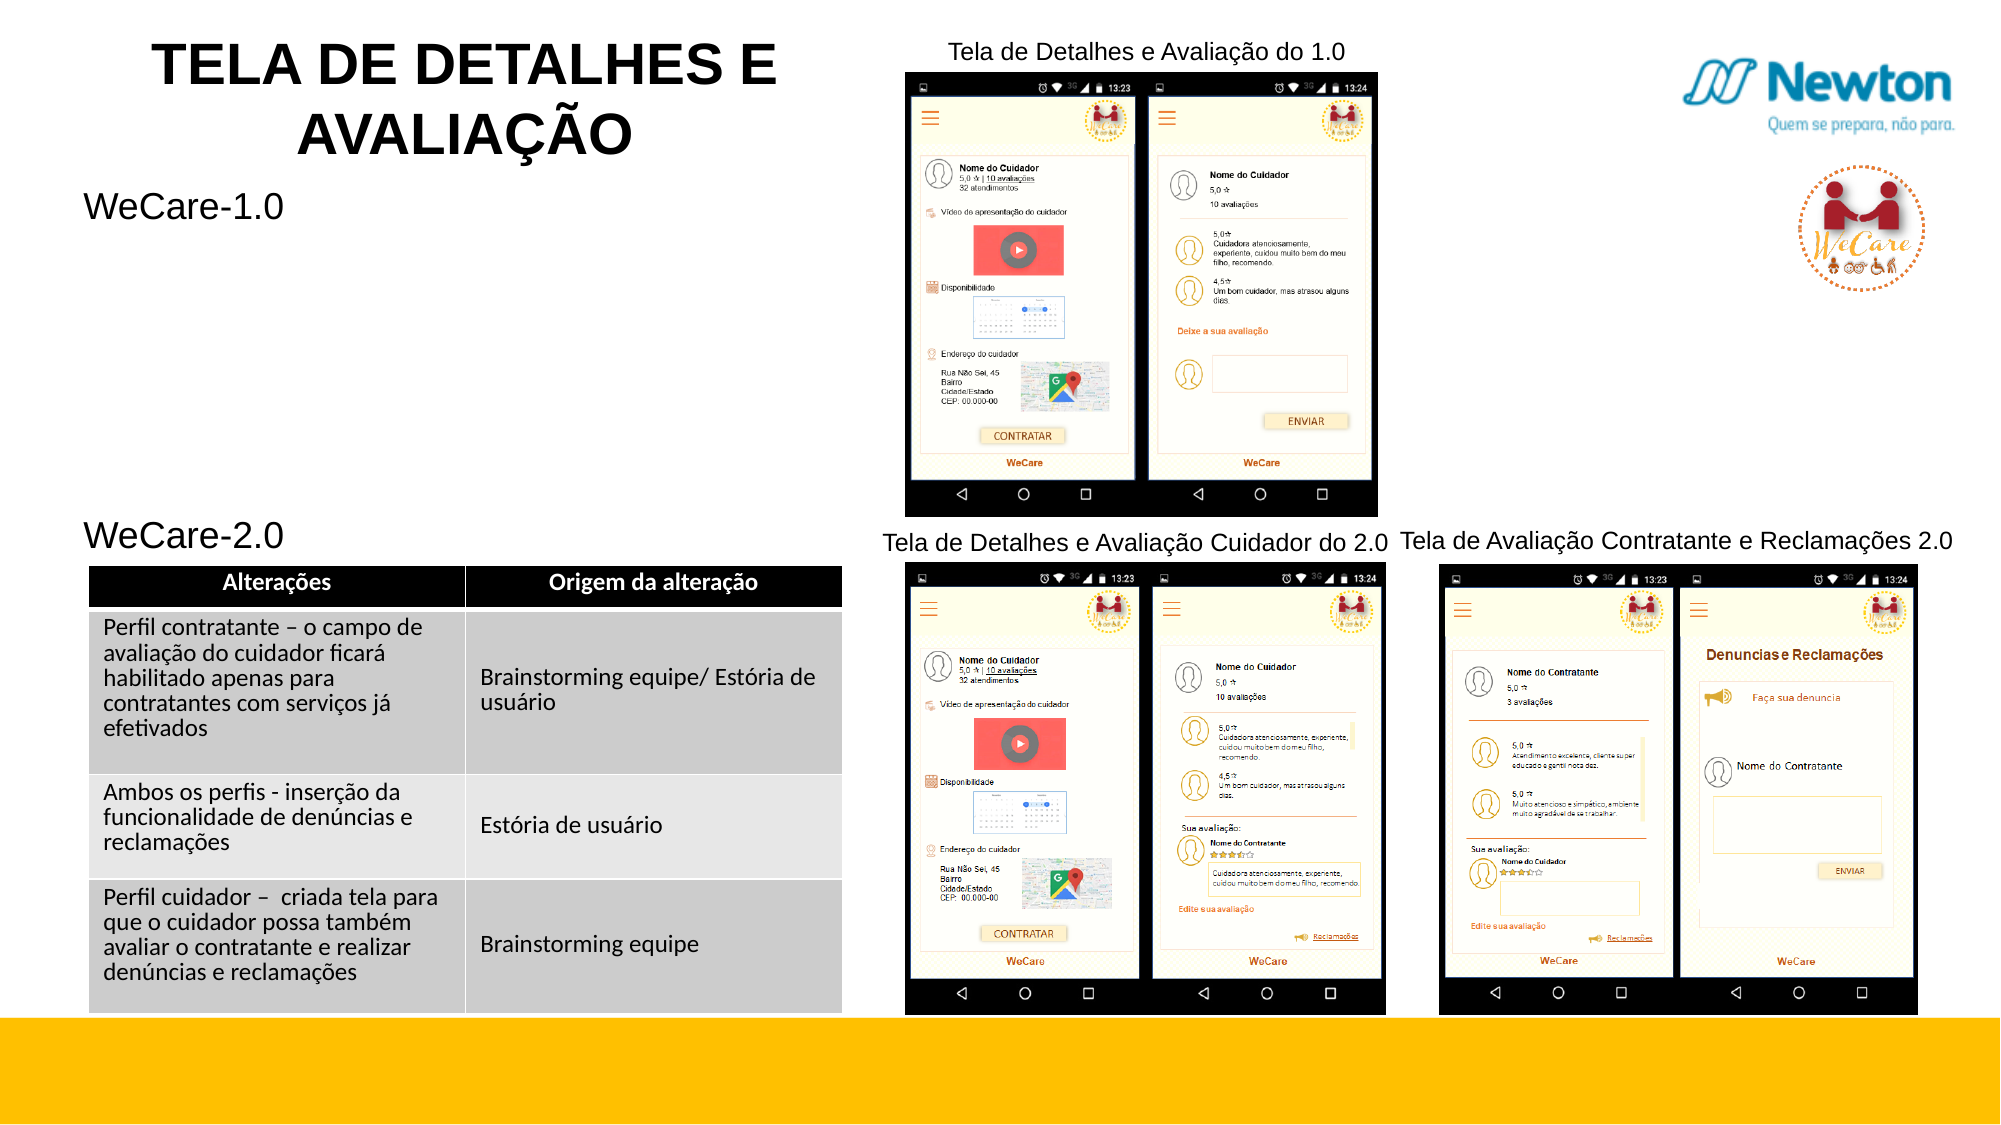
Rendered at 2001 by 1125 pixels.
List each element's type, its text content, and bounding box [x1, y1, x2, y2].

text_box WeCare-1.0 [68, 174, 548, 235]
text_box Tela de Detalhes e Avaliação Cuidador do 2.0 [867, 518, 1440, 564]
text_box TELA DE DETALHES E AVALIAÇÃO [130, 18, 801, 174]
text_box WeCare-2.0 [68, 503, 548, 564]
table_header Origem da alteração [466, 566, 842, 607]
picture [1670, 32, 1970, 146]
picture [904, 72, 1378, 518]
table_cell Brainstorming equipe [466, 880, 842, 1013]
picture [904, 562, 1386, 1015]
table_cell Ambos os perfis - inserção da funcionalidade de denúncias e reclamações [89, 775, 465, 878]
picture [1794, 162, 1931, 292]
text_box Tela de Detalhes e Avaliação do 1.0 [933, 27, 1505, 73]
table_cell Brainstorming equipe/ Estória de usuário [466, 612, 842, 774]
table_cell Estória de usuário [466, 775, 842, 878]
table_cell Perfil cuidador – criada tela para que o cuidador possa também avaliar o contratante e realizar denúncias e reclamações [89, 880, 465, 1013]
table_cell Perfil contratante – o campo de avaliação do cuidador ficará habilitado apenas para contratantes com serviços já efetivados [89, 612, 465, 774]
table_header Alterações [89, 566, 465, 607]
text_box Tela de Avaliação Contratante e Reclamações 2.0 [1385, 517, 2000, 562]
picture [1439, 564, 1918, 1015]
